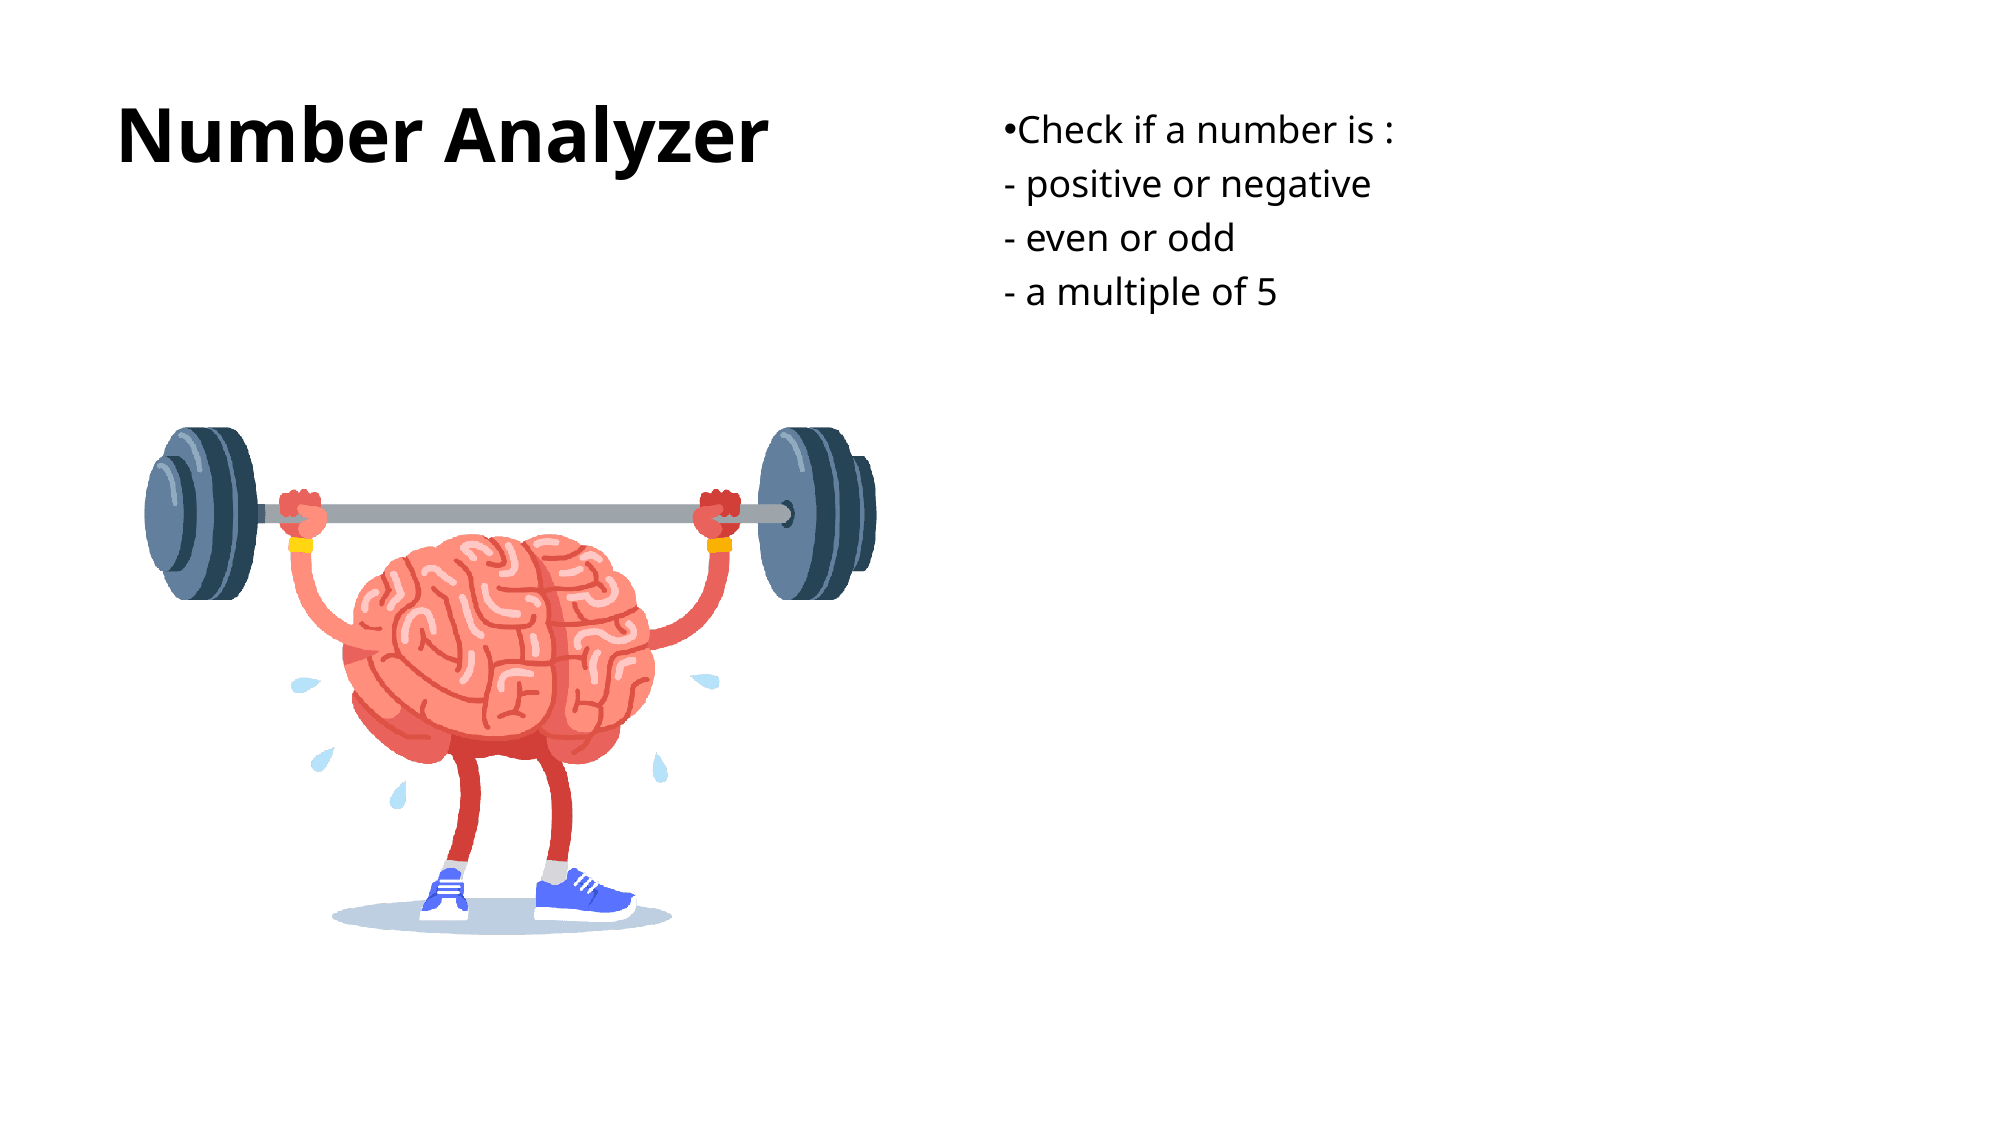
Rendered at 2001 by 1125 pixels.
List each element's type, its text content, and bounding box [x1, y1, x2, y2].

picture [119, 329, 889, 1036]
subtitle Check if a number is : - positive or negative - even or odd - a multiple of 5 [988, 90, 1899, 1035]
title Number Analyzer [100, 90, 889, 303]
